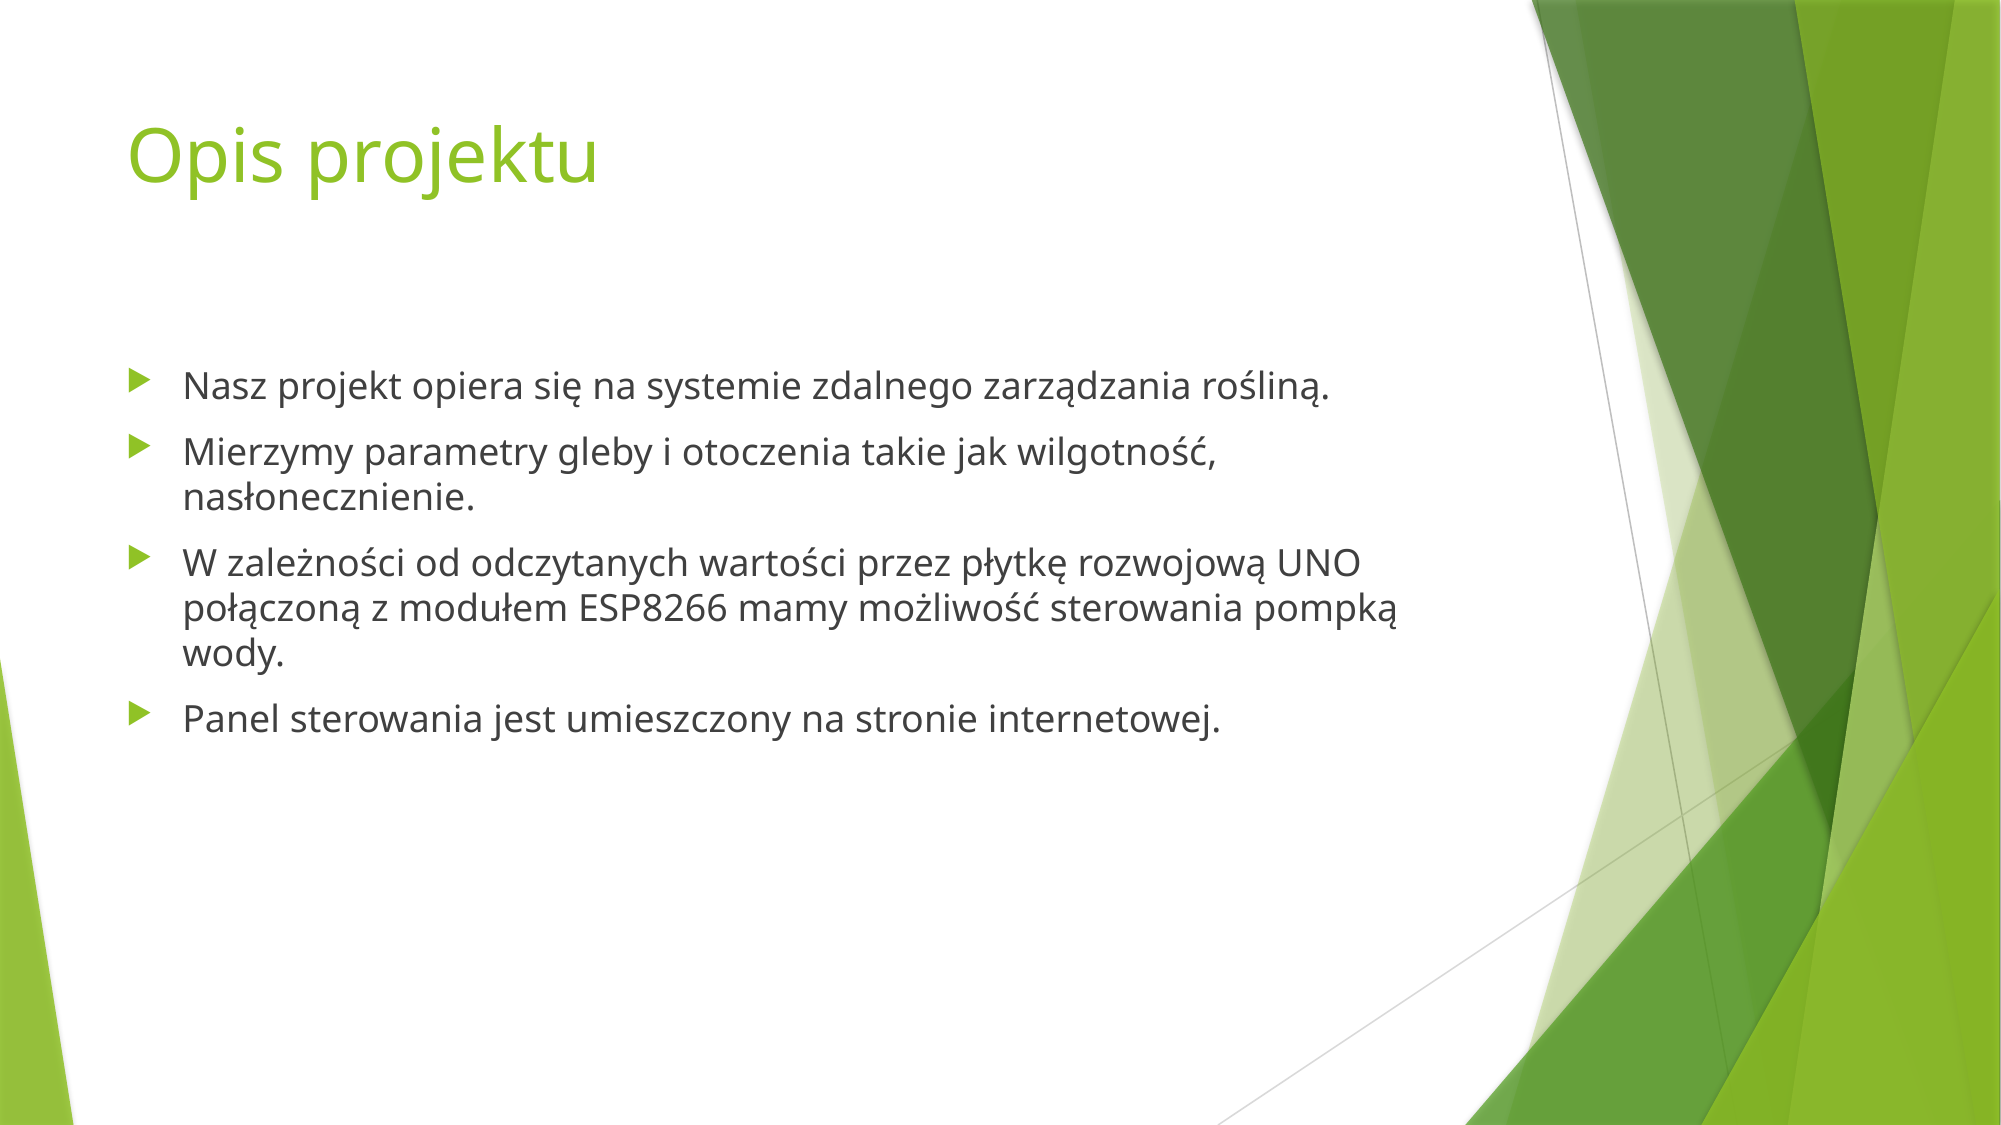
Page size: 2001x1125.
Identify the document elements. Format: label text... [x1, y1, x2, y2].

title Opis projektu [111, 99, 1522, 317]
list Nasz projekt opiera się na systemie zdalnego zarządzania rośliną. Mierzymy parametry gleby i otoczenia takie jak wilgotność, nasłonecznienie. W zależności od odczytanych wartości przez płytkę rozwojową UNO połączoną z modułem ESP8266 mamy możliwość sterowania pompką wody. Panel sterowania jest umieszczony na stronie internetowej. [111, 354, 1522, 992]
